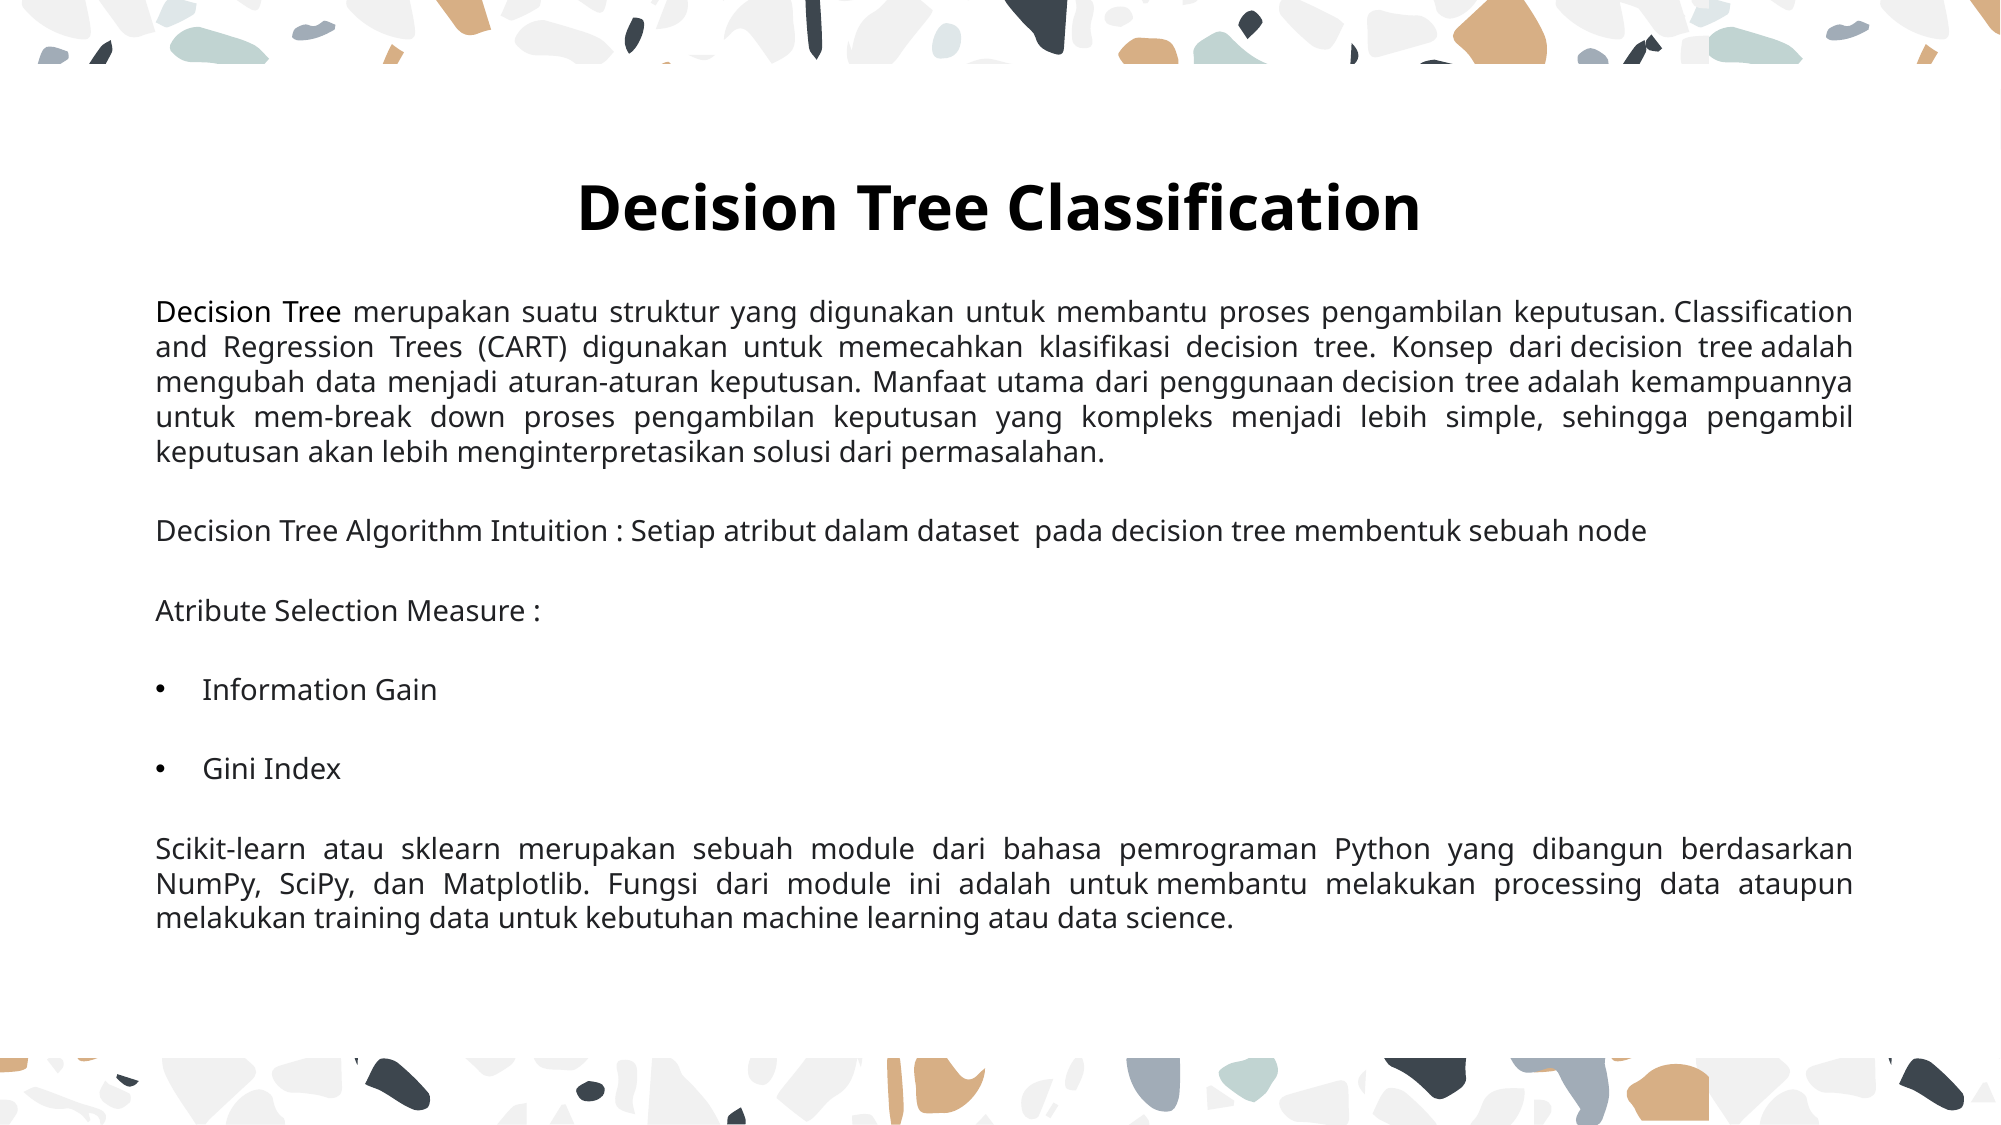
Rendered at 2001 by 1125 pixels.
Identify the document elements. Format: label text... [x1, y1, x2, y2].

subtitle Decision Tree merupakan suatu struktur yang digunakan untuk membantu proses pengambilan keputusan. Classification and Regression Trees (CART) digunakan untuk memecahkan klasifikasi decision tree. Konsep dari decision tree adalah mengubah data menjadi aturan-aturan keputusan. Manfaat utama dari penggunaan decision tree adalah kemampuannya untuk mem-break down proses pengambilan keputusan yang kompleks menjadi lebih simple, sehingga pengambil keputusan akan lebih menginterpretasikan solusi dari permasalahan. Decision Tree Algorithm Intuition : Setiap atribut dalam dataset pada decision tree membentuk sebuah node Atribute Selection Measure : Information Gain Gini Index Scikit-learn atau sklearn merupakan sebuah module dari bahasa pemrograman Python yang dibangun berdasarkan NumPy, SciPy, dan Matplotlib. Fungsi dari module ini adalah untuk membantu melakukan processing data ataupun melakukan training data untuk kebutuhan machine learning atau data science. [135, 273, 1875, 936]
title Decision Tree Classification [233, 147, 1766, 273]
